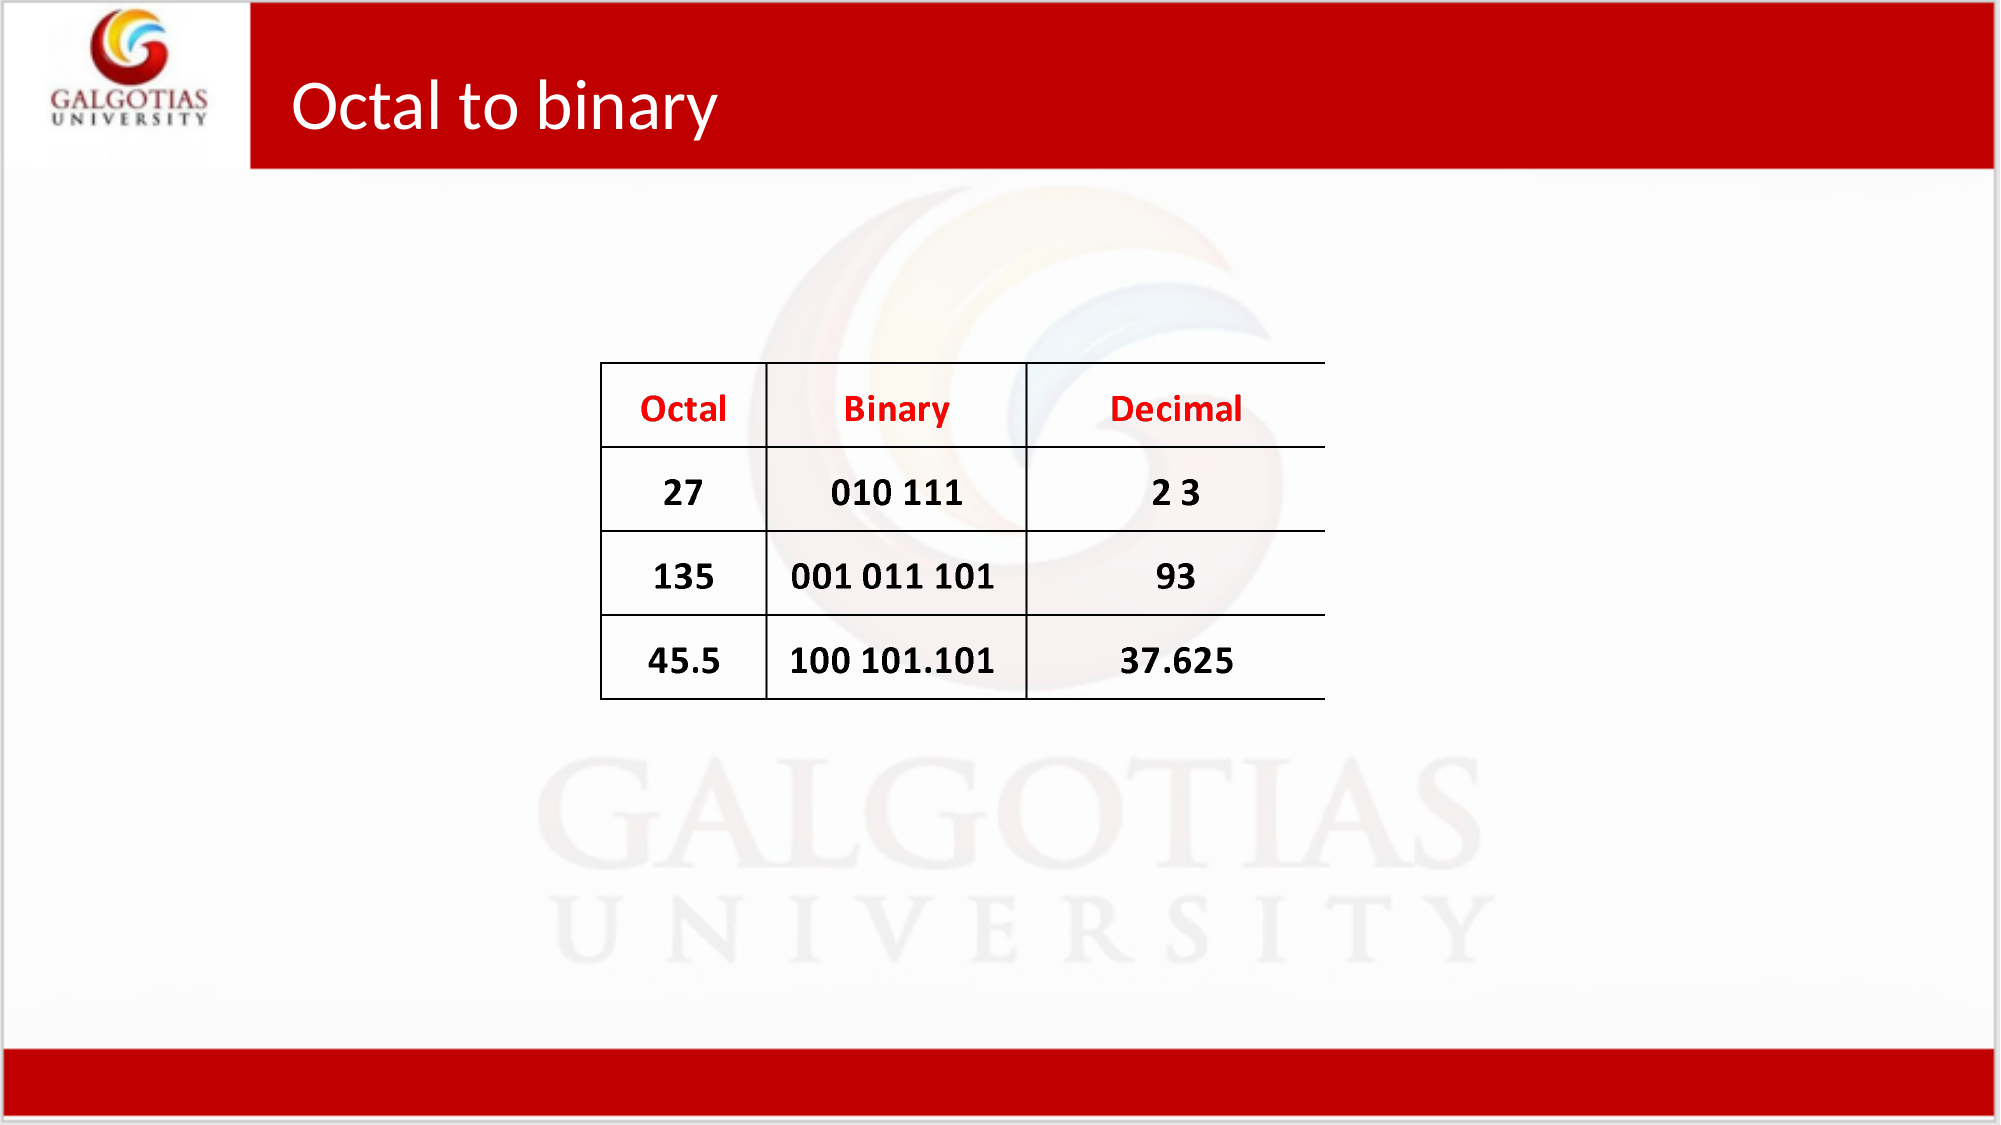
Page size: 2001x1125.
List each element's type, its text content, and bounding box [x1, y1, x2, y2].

picture [0, 0, 2001, 1125]
title Octal to binary [276, 59, 1863, 153]
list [599, 362, 1325, 701]
